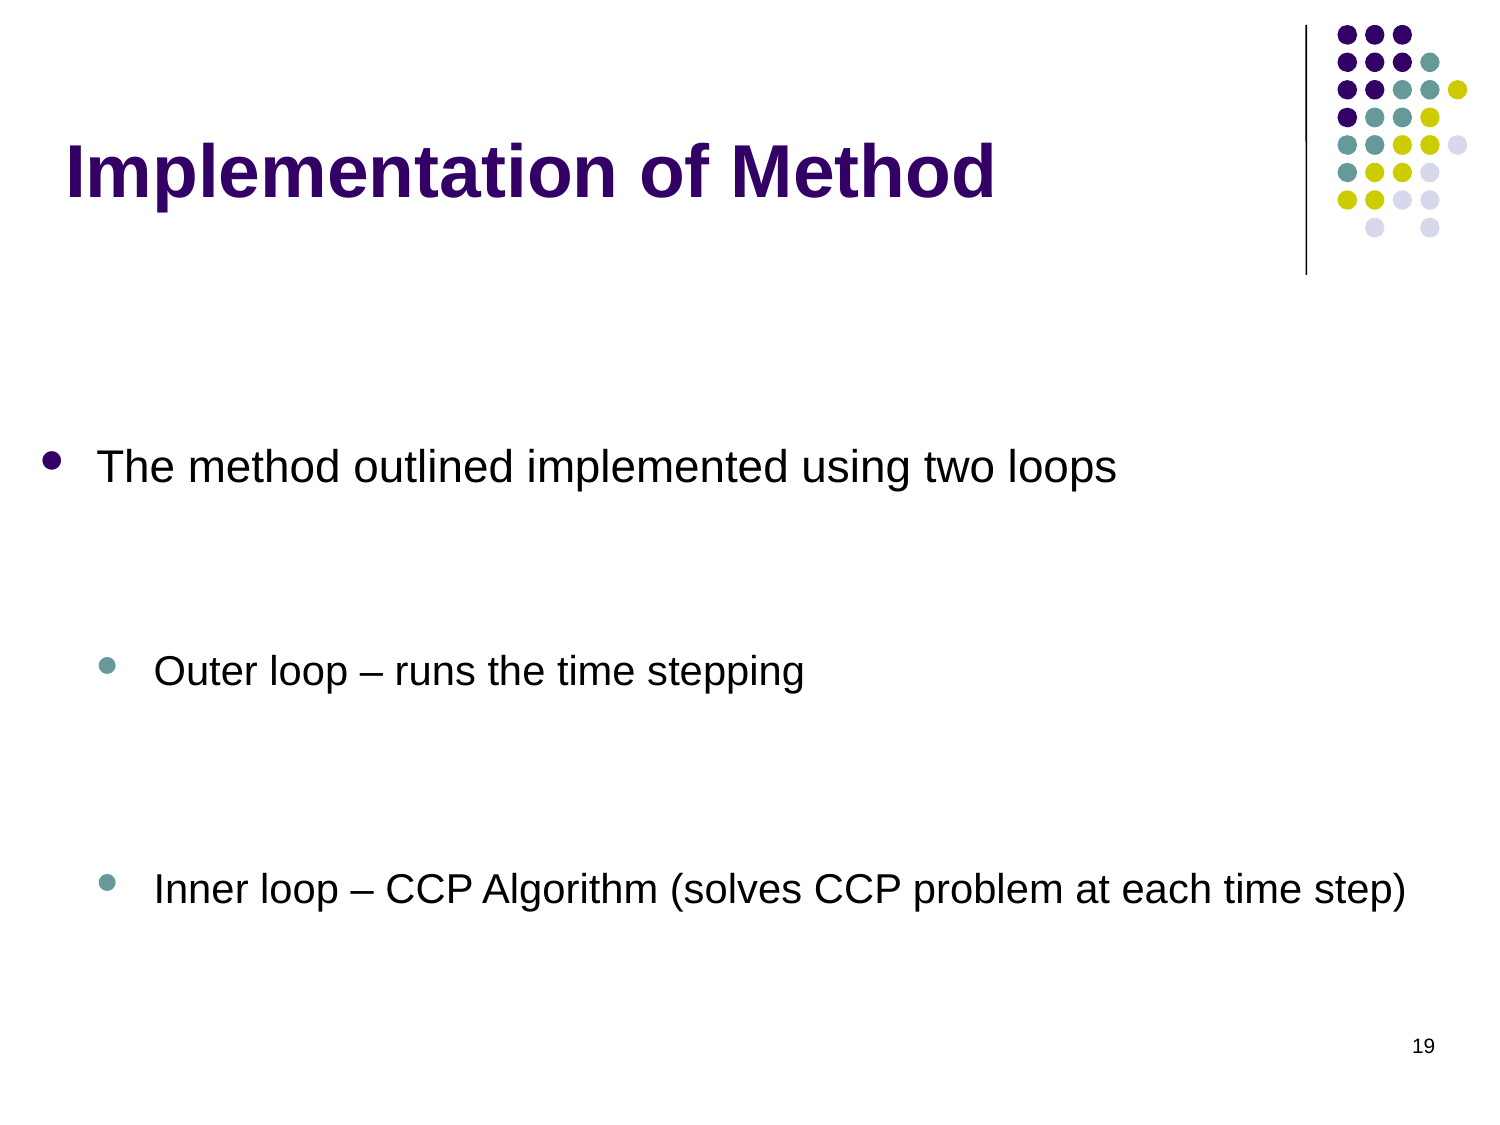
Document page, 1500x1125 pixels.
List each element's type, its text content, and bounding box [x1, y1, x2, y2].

list The method outlined implemented using two loops Outer loop – runs the time stepping Inner loop – CCP Algorithm (solves CCP problem at each time step) [24, 301, 1476, 1026]
slide_number 19 [1099, 1024, 1451, 1101]
title Implementation of Method [49, 62, 1176, 221]
